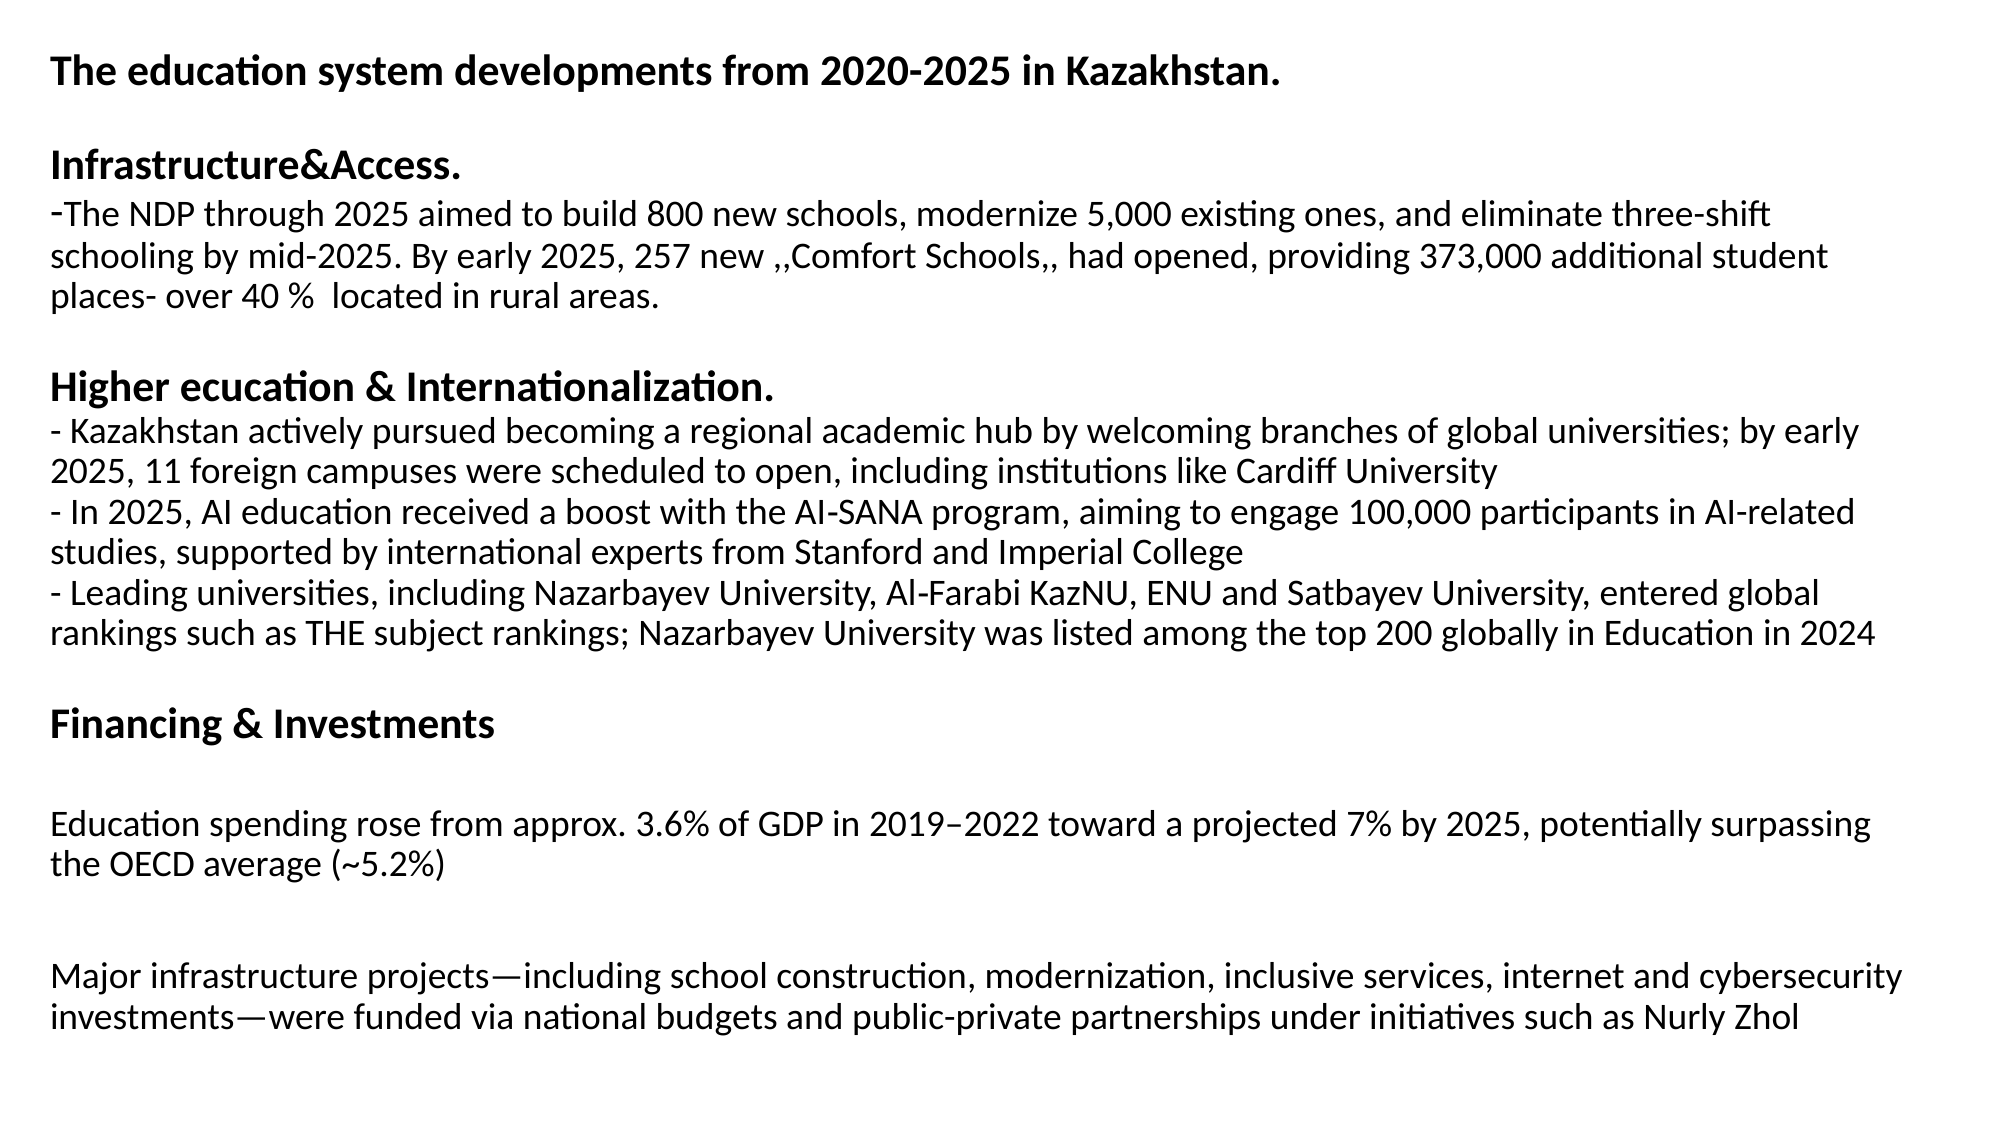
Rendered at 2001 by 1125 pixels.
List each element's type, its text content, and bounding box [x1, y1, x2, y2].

list The education system developments from 2020-2025 in Kazakhstan. Infrastructure&Access. -The NDP through 2025 aimed to build 800 new schools, modernize 5,000 existing ones, and eliminate three-shift schooling by mid-2025. By early 2025, 257 new ,,Comfort Schools,, had opened, providing 373,000 additional student places- over 40 % located in rural areas. Higher ecucation & Internationalization. - Kazakhstan actively pursued becoming a regional academic hub by welcoming branches of global universities; by early 2025, 11 foreign campuses were scheduled to open, including institutions like Cardiff University - In 2025, AI education received a boost with the AI‑SANA program, aiming to engage 100,000 participants in AI-related studies, supported by international experts from Stanford and Imperial College - Leading universities, including Nazarbayev University, Al‑Farabi KazNU, ENU and Satbayev University, entered global rankings such as THE subject rankings; Nazarbayev University was listed among the top 200 globally in Education in 2024 Financing & Investments Education spending rose from approx. 3.6% of GDP in 2019–2022 toward a projected 7% by 2025, potentially surpassing the OECD average (~5.2%) Major infrastructure projects—including school construction, modernization, inclusive services, internet and cybersecurity investments—were funded via national budgets and public-private partnerships under initiatives such as Nurly Zhol [35, 40, 1930, 1098]
